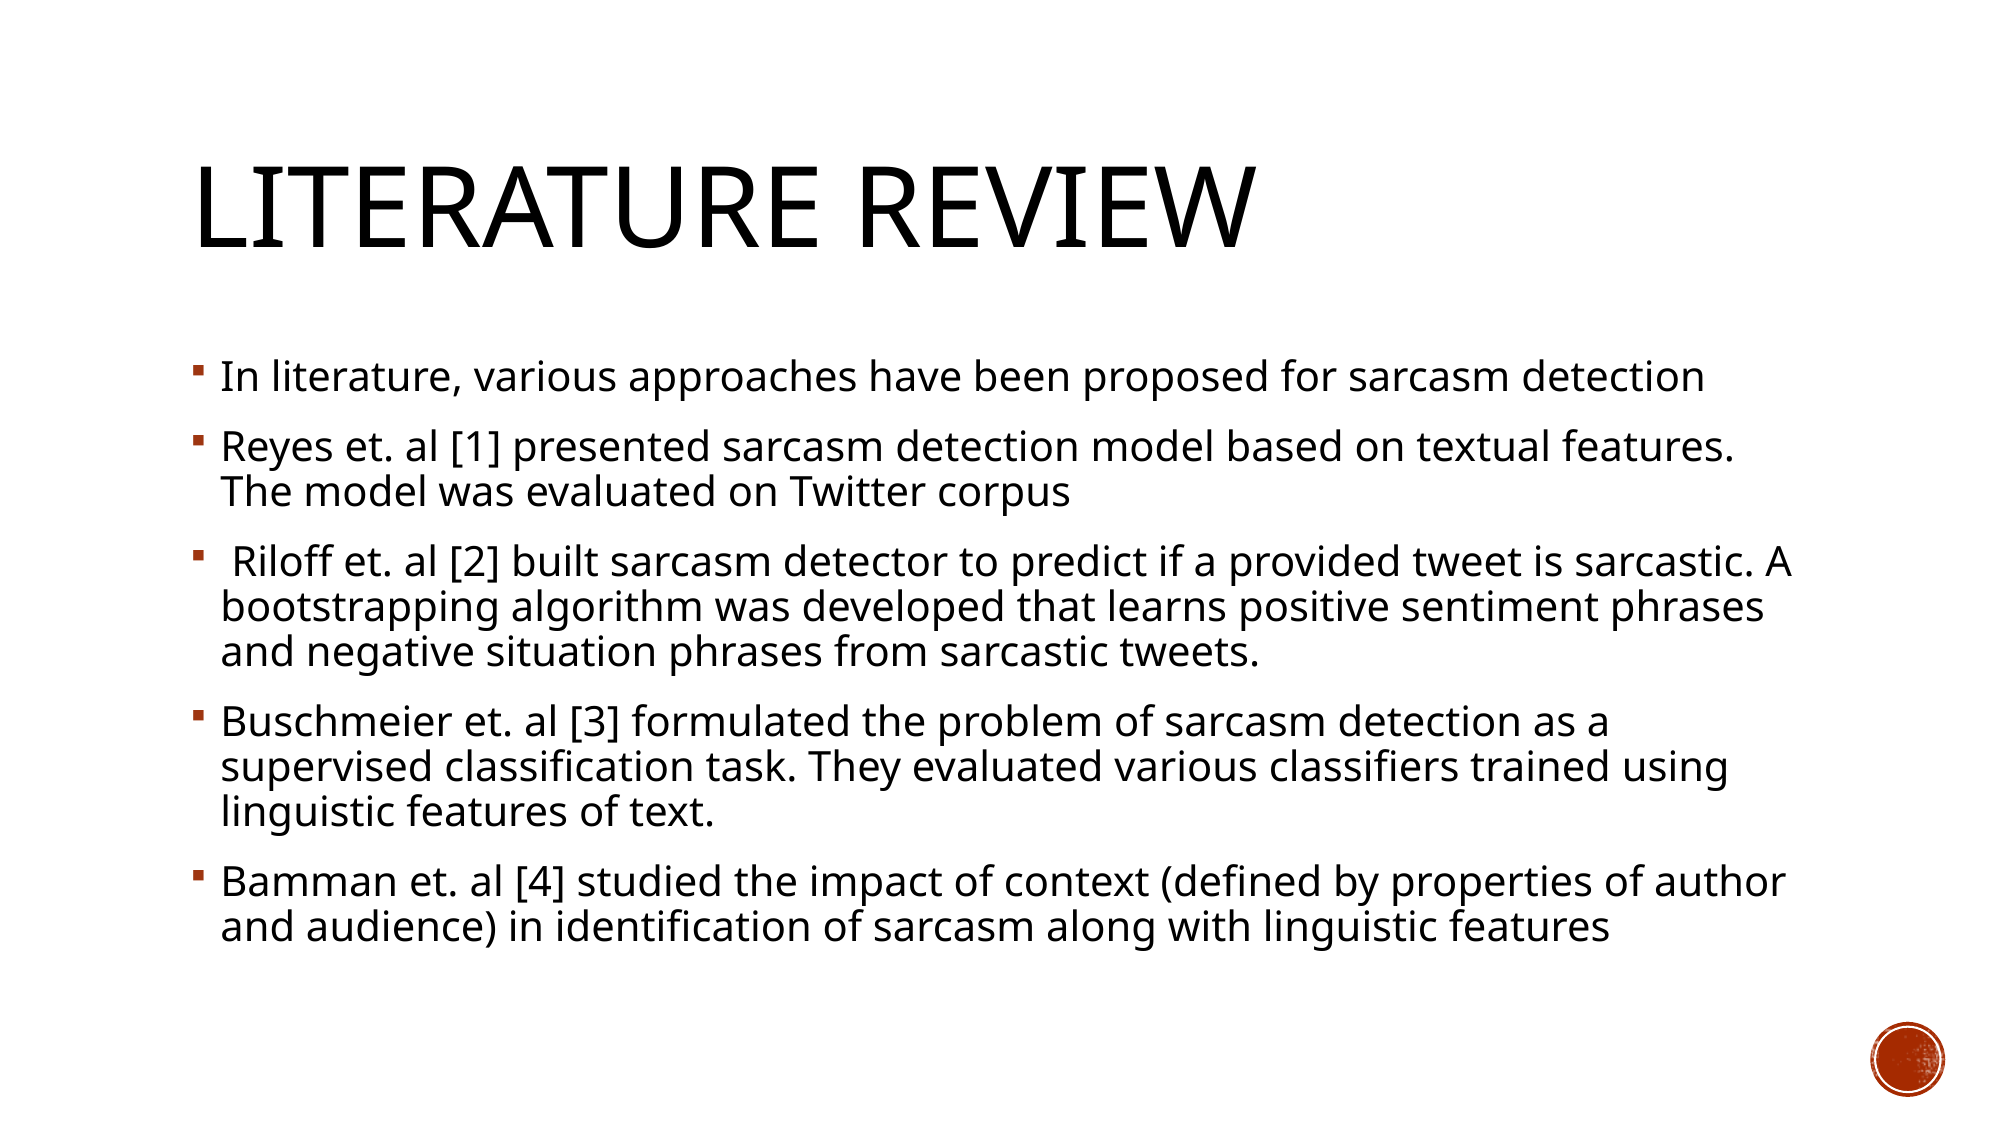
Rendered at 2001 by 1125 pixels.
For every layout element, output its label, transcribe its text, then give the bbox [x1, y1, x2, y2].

title Literature review [175, 79, 1826, 344]
list In literature, various approaches have been proposed for sarcasm detection Reyes et. al [1] presented sarcasm detection model based on textual features. The model was evaluated on Twitter corpus Riloff et. al [2] built sarcasm detector to predict if a provided tweet is sarcastic. A bootstrapping algorithm was developed that learns positive sentiment phrases and negative situation phrases from sarcastic tweets. Buschmeier et. al [3] formulated the problem of sarcasm detection as a supervised classification task. They evaluated various classifiers trained using linguistic features of text. Bamman et. al [4] studied the impact of context (defined by properties of author and audience) in identification of sarcasm along with linguistic features [175, 348, 1826, 1013]
